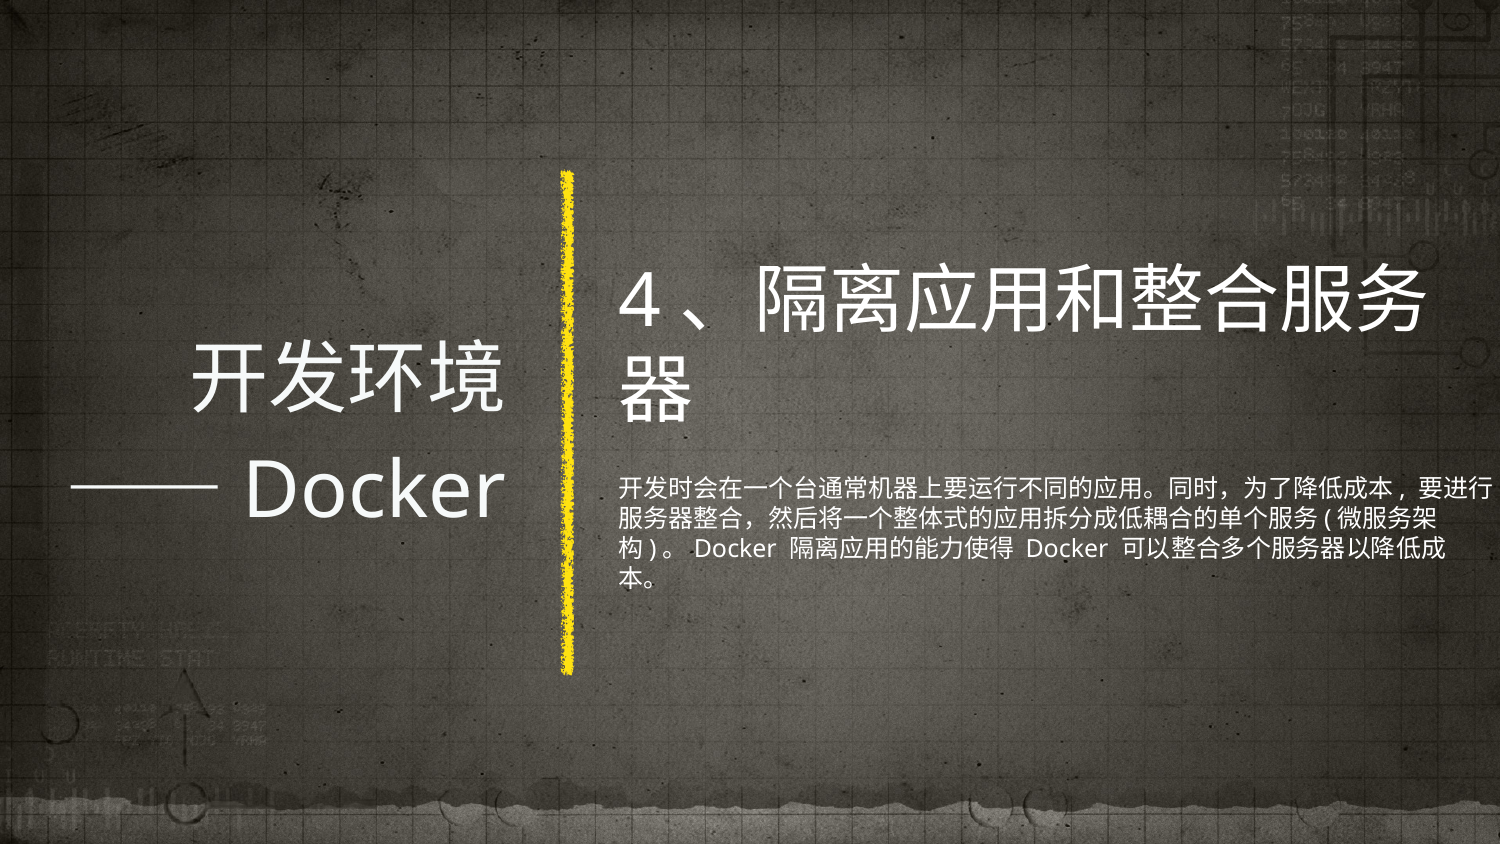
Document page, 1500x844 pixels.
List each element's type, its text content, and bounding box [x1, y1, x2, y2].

picture [0, 0, 1500, 844]
title 开发环境——Docker [29, 168, 510, 676]
list 4、隔离应用和整合服务器 开发时会在一个台通常机器上要运行不同的应用。同时，为了降低成本, 要进行服务器整合，然后将一个整体式的应用拆分成低耦合的单个服务(微服务架构)。Docker 隔离应用的能力使得 Docker 可以整合多个服务器以降低成本。 [612, 169, 1500, 675]
